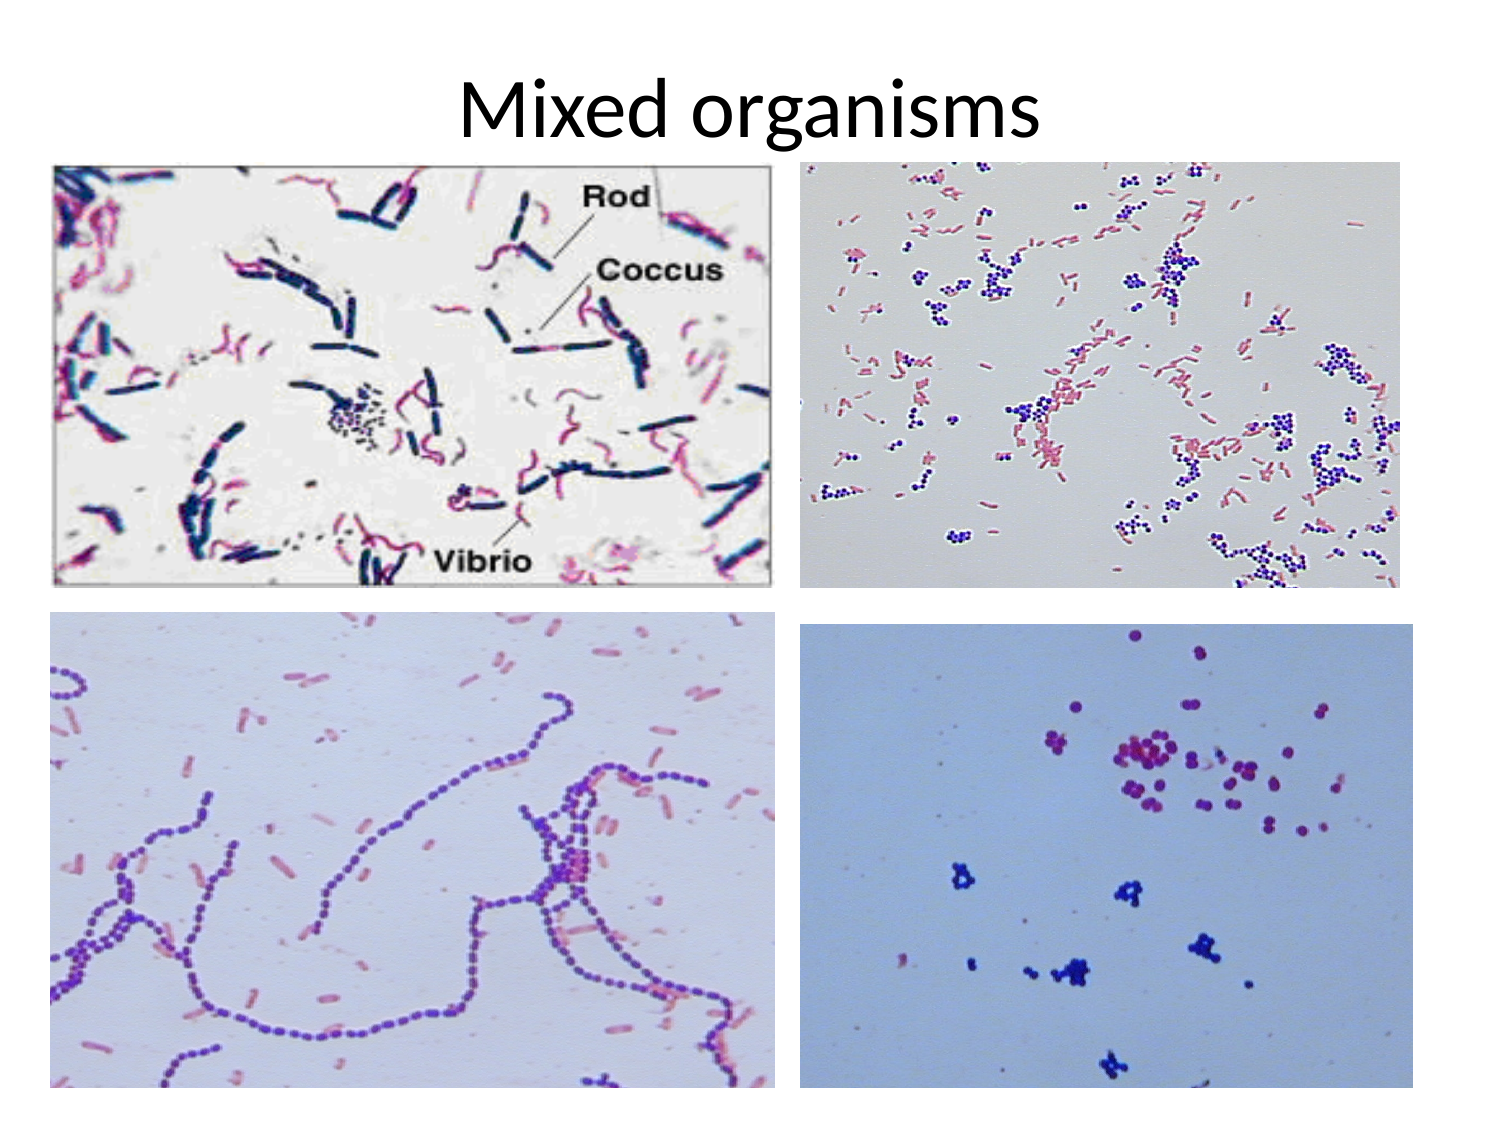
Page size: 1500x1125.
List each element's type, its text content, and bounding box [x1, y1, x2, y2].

title Mixed organisms [75, 45, 1425, 163]
picture [799, 162, 1401, 588]
picture [799, 624, 1413, 1088]
picture [49, 612, 776, 1088]
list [49, 162, 776, 588]
